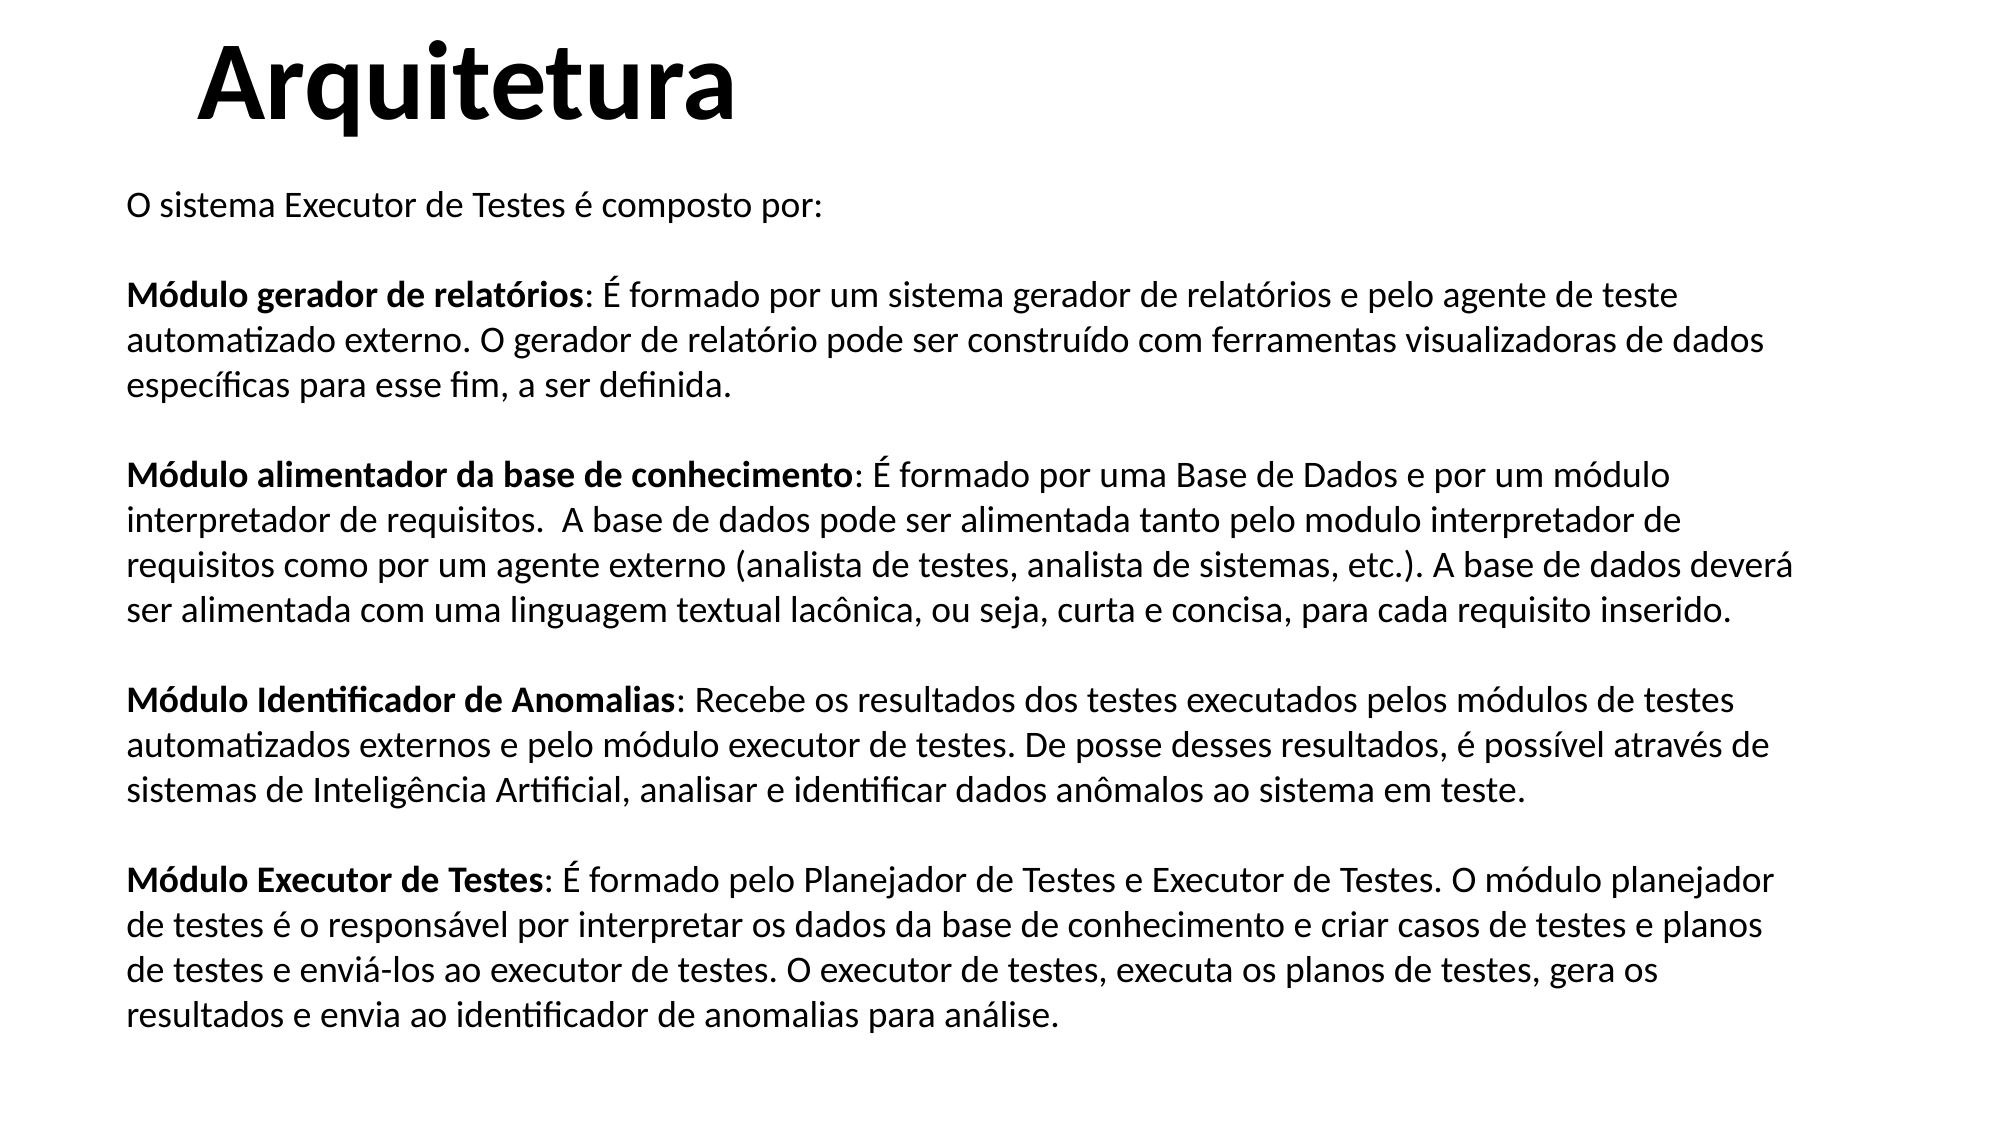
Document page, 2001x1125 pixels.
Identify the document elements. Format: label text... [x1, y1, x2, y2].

text_box Arquitetura [183, 0, 813, 150]
text_box O sistema Executor de Testes é composto por: Módulo gerador de relatórios: É formado por um sistema gerador de relatórios e pelo agente de teste automatizado externo. O gerador de relatório pode ser construído com ferramentas visualizadoras de dados específicas para esse fim, a ser definida. Módulo alimentador da base de conhecimento: É formado por uma Base de Dados e por um módulo interpretador de requisitos. A base de dados pode ser alimentada tanto pelo modulo interpretador de requisitos como por um agente externo (analista de testes, analista de sistemas, etc.). A base de dados deverá ser alimentada com uma linguagem textual lacônica, ou seja, curta e concisa, para cada requisito inserido. Módulo Identificador de Anomalias: Recebe os resultados dos testes executados pelos módulos de testes automatizados externos e pelo módulo executor de testes. De posse desses resultados, é possível através de sistemas de Inteligência Artificial, analisar e identificar dados anômalos ao sistema em teste. Módulo Executor de Testes: É formado pelo Planejador de Testes e Executor de Testes. O módulo planejador de testes é o responsável por interpretar os dados da base de conhecimento e criar casos de testes e planos de testes e enviá-los ao executor de testes. O executor de testes, executa os planos de testes, gera os resultados e envia ao identificador de anomalias para análise. [111, 127, 1817, 1088]
